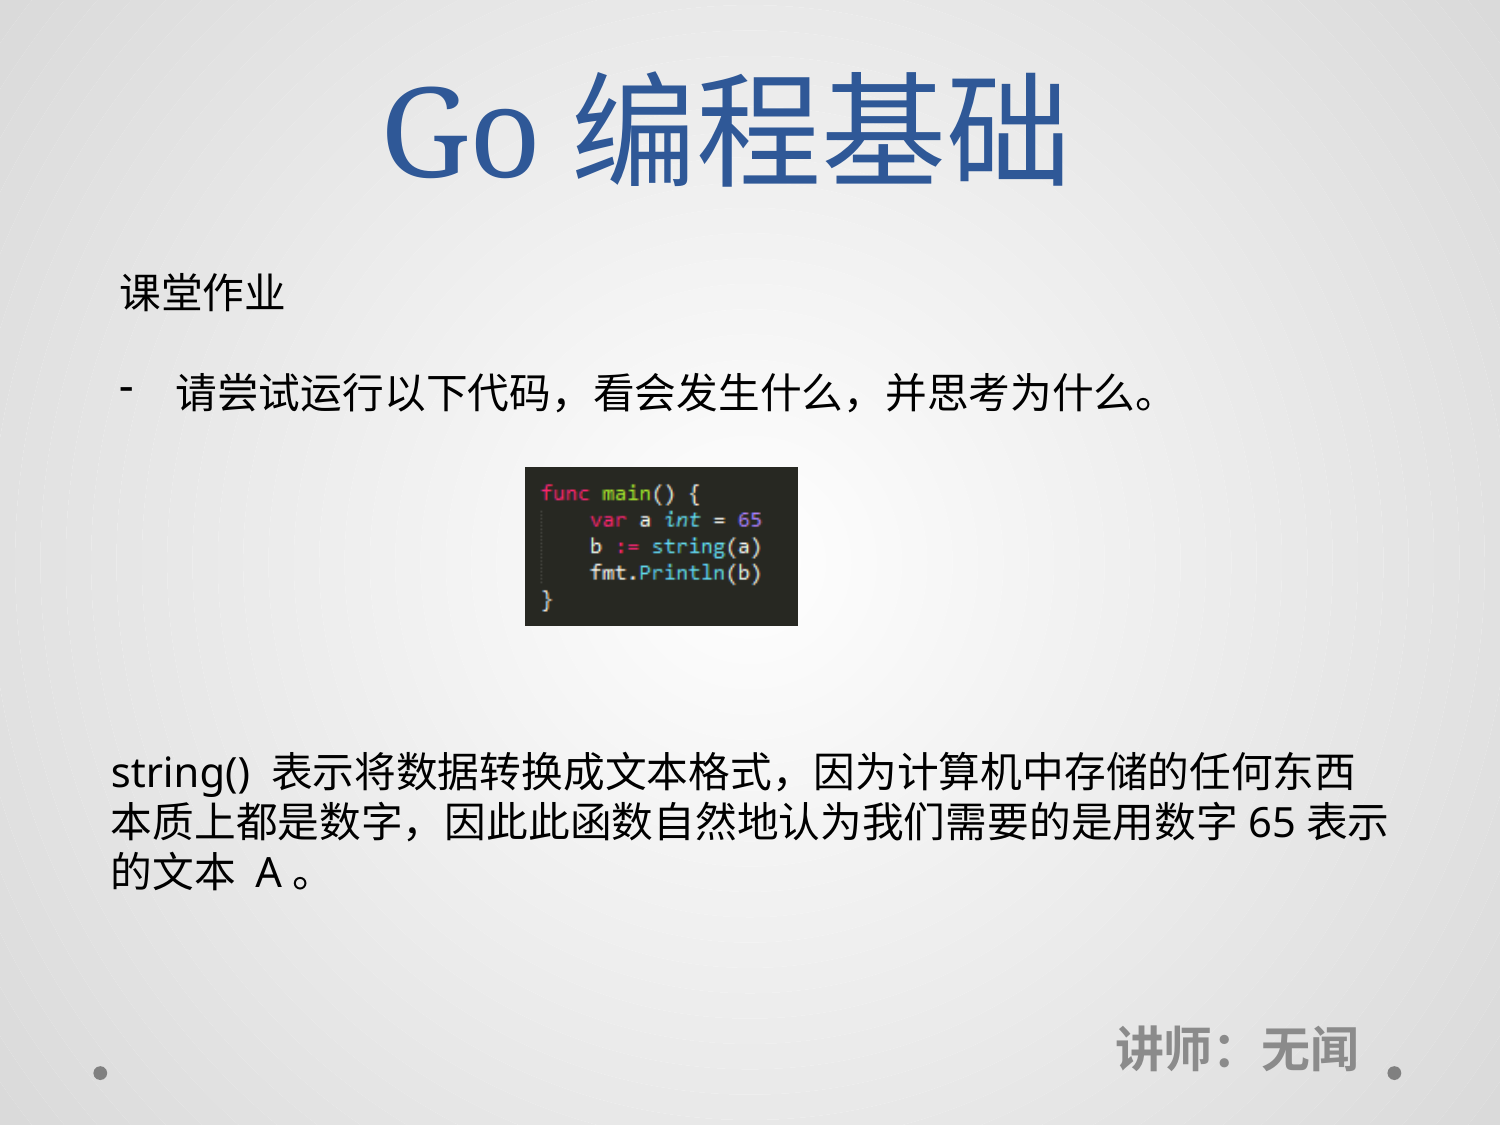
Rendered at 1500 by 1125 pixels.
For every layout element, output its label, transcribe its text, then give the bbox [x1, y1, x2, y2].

subtitle 讲师：无闻 [1099, 1011, 1377, 1093]
title Go编程基础 [242, 42, 1211, 210]
picture [525, 467, 798, 626]
text_box 课堂作业 请尝试运行以下代码，看会发生什么，并思考为什么。 [104, 259, 1193, 425]
text_box string() 表示将数据转换成文本格式，因为计算机中存储的任何东西 本质上都是数字，因此此函数自然地认为我们需要的是用数字65表示 的文本 A。 [96, 738, 1405, 904]
